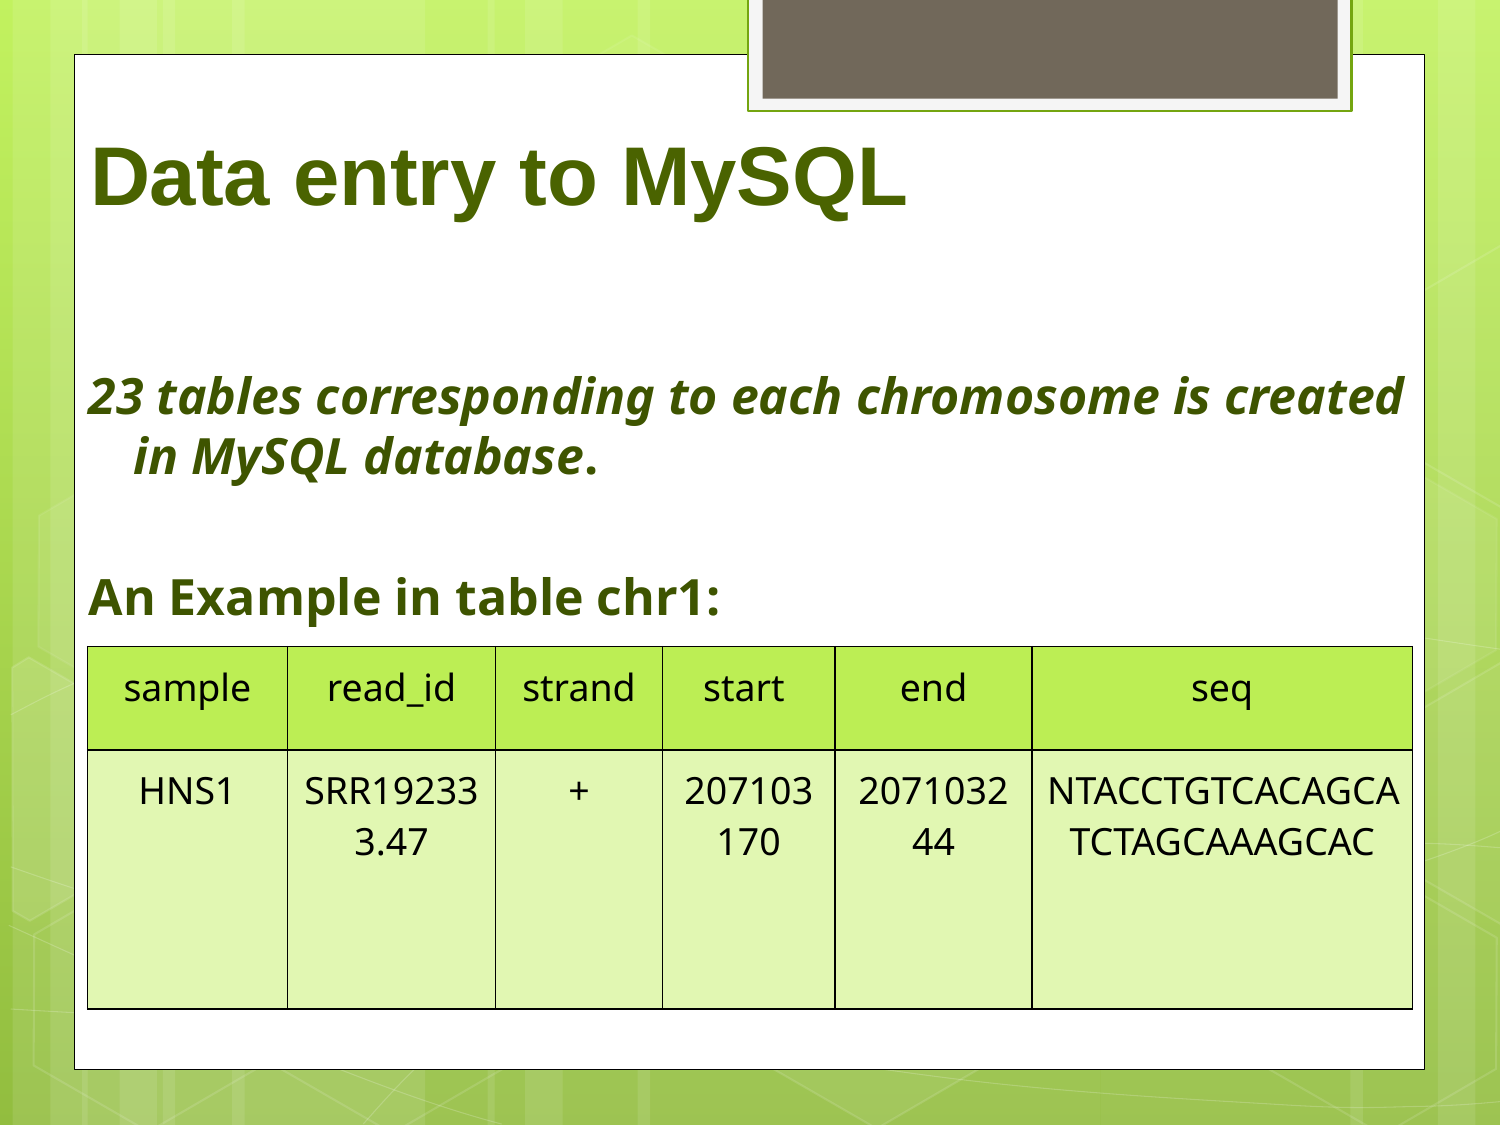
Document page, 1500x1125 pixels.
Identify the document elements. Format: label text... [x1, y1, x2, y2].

table_cell 207103244 [836, 751, 1031, 1008]
list 23 tables corresponding to each chromosome is created in MySQL database. An Example in table chr1: [62, 350, 1438, 1018]
table_cell SRR192333.47 [288, 751, 495, 1008]
table_cell + [496, 751, 662, 1008]
table_header strand [496, 647, 662, 749]
table_cell NTACCTGTCACAGCATCTAGCAAAGCAC [1033, 751, 1412, 1008]
table_header sample [88, 647, 287, 749]
table_header read_id [288, 647, 495, 749]
table_cell HNS1 [88, 751, 287, 1008]
table_header end [836, 647, 1031, 749]
table_cell 207103170 [663, 751, 834, 1008]
title Data entry to MySQL [75, 19, 1425, 238]
table_header start [663, 647, 834, 749]
table_header seq [1033, 647, 1412, 749]
